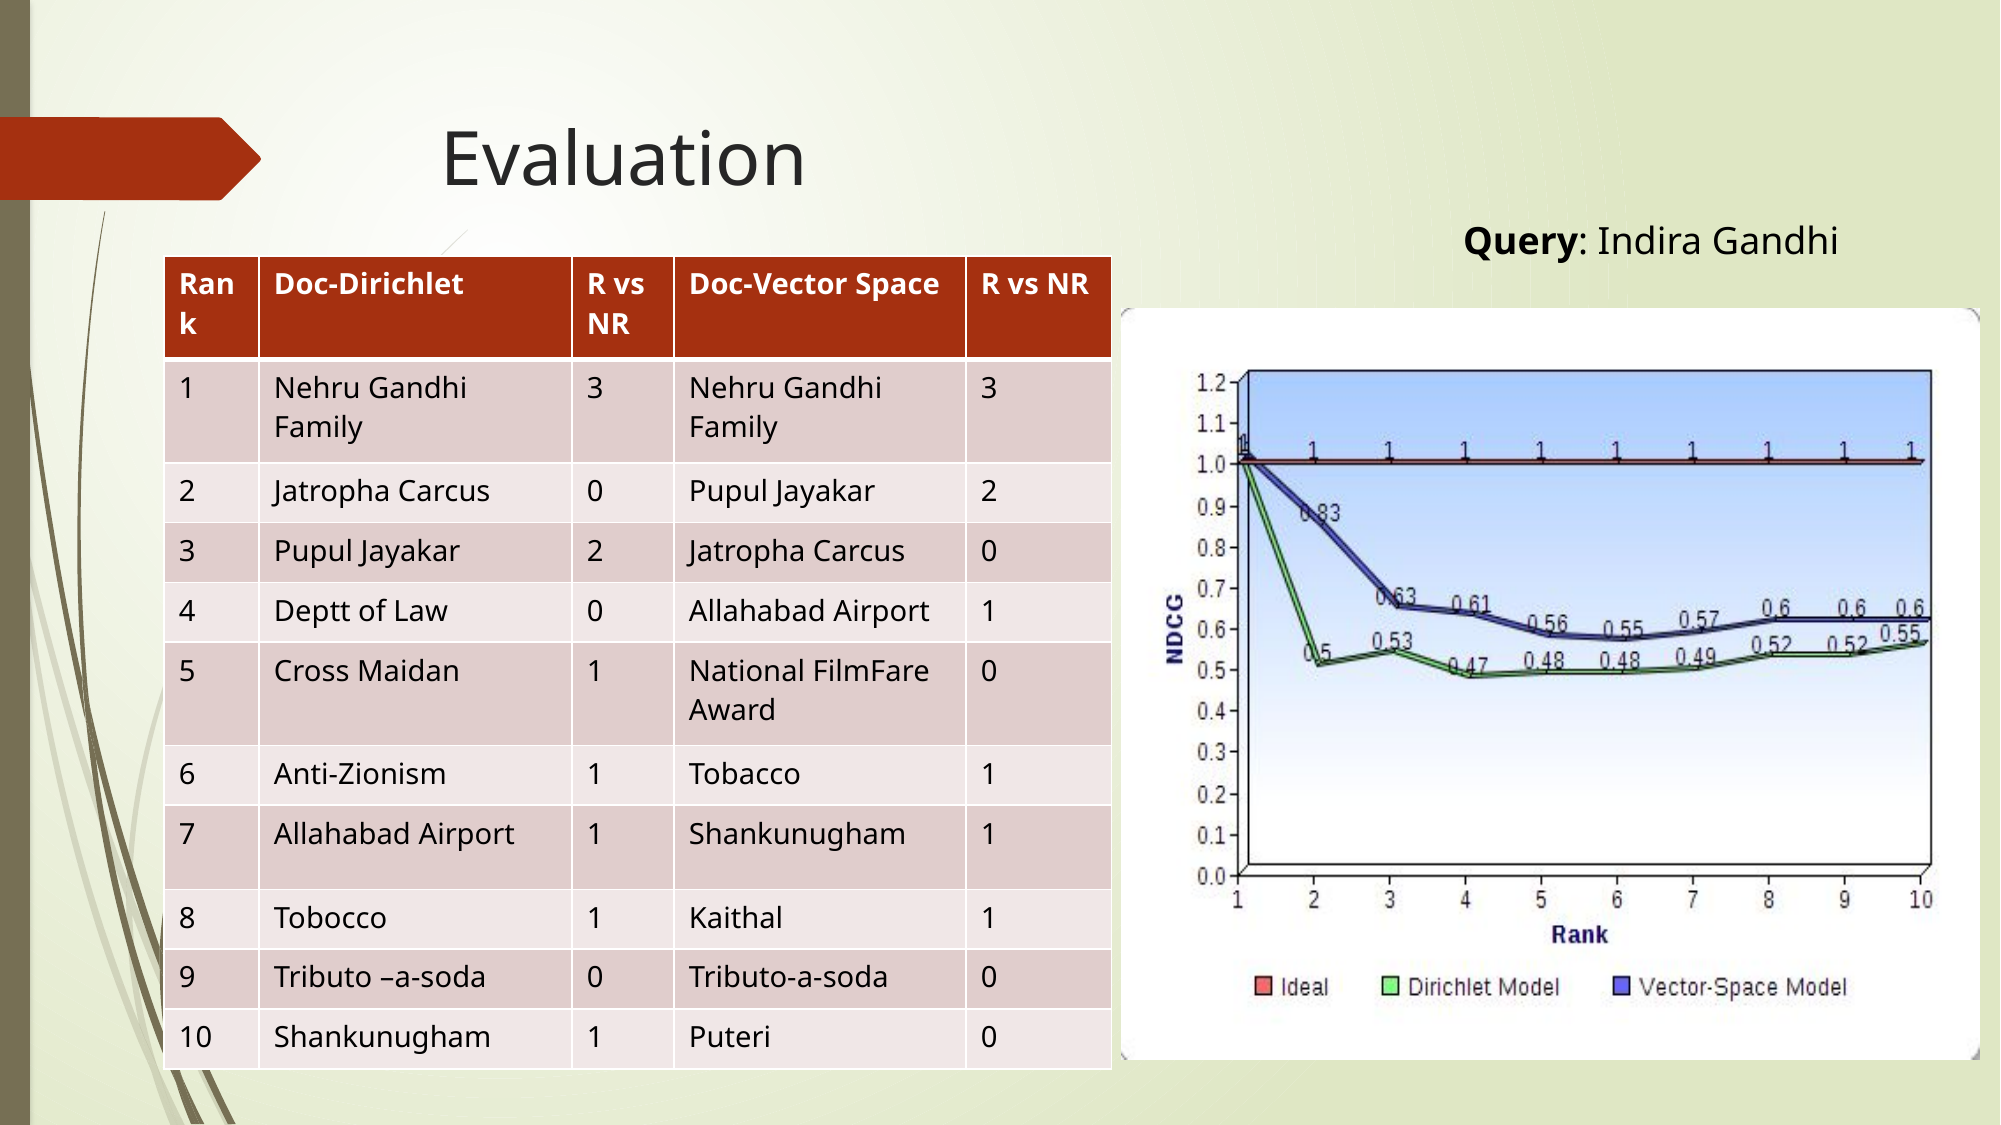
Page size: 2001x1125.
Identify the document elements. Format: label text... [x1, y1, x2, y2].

table_cell 1 [573, 746, 673, 804]
table_cell Nehru Gandhi Family [675, 362, 965, 462]
table_cell 1 [967, 746, 1111, 804]
title Evaluation [425, 102, 1888, 313]
table_cell 0 [573, 583, 673, 641]
table_cell 1 [967, 806, 1111, 889]
table_cell Jatropha Carcus [260, 464, 571, 522]
table_cell Allahabad Airport [260, 806, 571, 889]
table_cell 10 [165, 1010, 258, 1068]
table_cell 0 [573, 950, 673, 1008]
table_cell 5 [165, 643, 258, 745]
table_header R vs NR [573, 257, 673, 357]
table_cell 2 [165, 464, 258, 522]
table_cell 2 [967, 464, 1111, 522]
table_cell Jatropha Carcus [675, 523, 965, 582]
table_cell National FilmFare Award [675, 643, 965, 745]
table_header R vs NR [967, 257, 1111, 357]
table_cell Cross Maidan [260, 643, 571, 745]
table_cell Nehru Gandhi Family [260, 362, 571, 462]
table_header Rank [165, 257, 258, 357]
table_cell Pupul Jayakar [260, 523, 571, 582]
table_cell 4 [165, 583, 258, 641]
table_cell 1 [165, 362, 258, 462]
table_cell 1 [573, 890, 673, 948]
table_cell Kaithal [675, 890, 965, 948]
table_cell 8 [165, 890, 258, 948]
table_cell 6 [165, 746, 258, 804]
table_cell Tributo-a-soda [675, 950, 965, 1008]
table_cell 1 [573, 1010, 673, 1068]
table_cell Tributo –a-soda [260, 950, 571, 1008]
table_cell Tobacco [675, 746, 965, 804]
table_cell Shankunugham [260, 1010, 571, 1068]
table_cell 3 [165, 523, 258, 582]
table_cell 0 [967, 1010, 1111, 1068]
table_cell Allahabad Airport [675, 583, 965, 641]
table_cell 1 [573, 643, 673, 745]
table_cell 0 [967, 643, 1111, 745]
table_cell Anti-Zionism [260, 746, 571, 804]
table_cell Shankunugham [675, 806, 965, 889]
table_cell 3 [573, 362, 673, 462]
table_cell 1 [967, 890, 1111, 948]
text_box Query: Indira Gandhi [1448, 209, 1855, 270]
table_cell 0 [967, 950, 1111, 1008]
table_cell 9 [165, 950, 258, 1008]
table_cell 1 [573, 806, 673, 889]
table_cell Deptt of Law [260, 583, 571, 641]
table_cell 1 [967, 583, 1111, 641]
table_cell Puteri [675, 1010, 965, 1068]
table_header Doc-Dirichlet [260, 257, 571, 357]
table_cell 3 [967, 362, 1111, 462]
picture [1121, 308, 1981, 1061]
table_cell 0 [573, 464, 673, 522]
table_header Doc-Vector Space [675, 257, 965, 357]
table_cell 7 [165, 806, 258, 889]
table_cell 2 [573, 523, 673, 582]
table_cell 0 [967, 523, 1111, 582]
table_cell Tobocco [260, 890, 571, 948]
table_cell Pupul Jayakar [675, 464, 965, 522]
